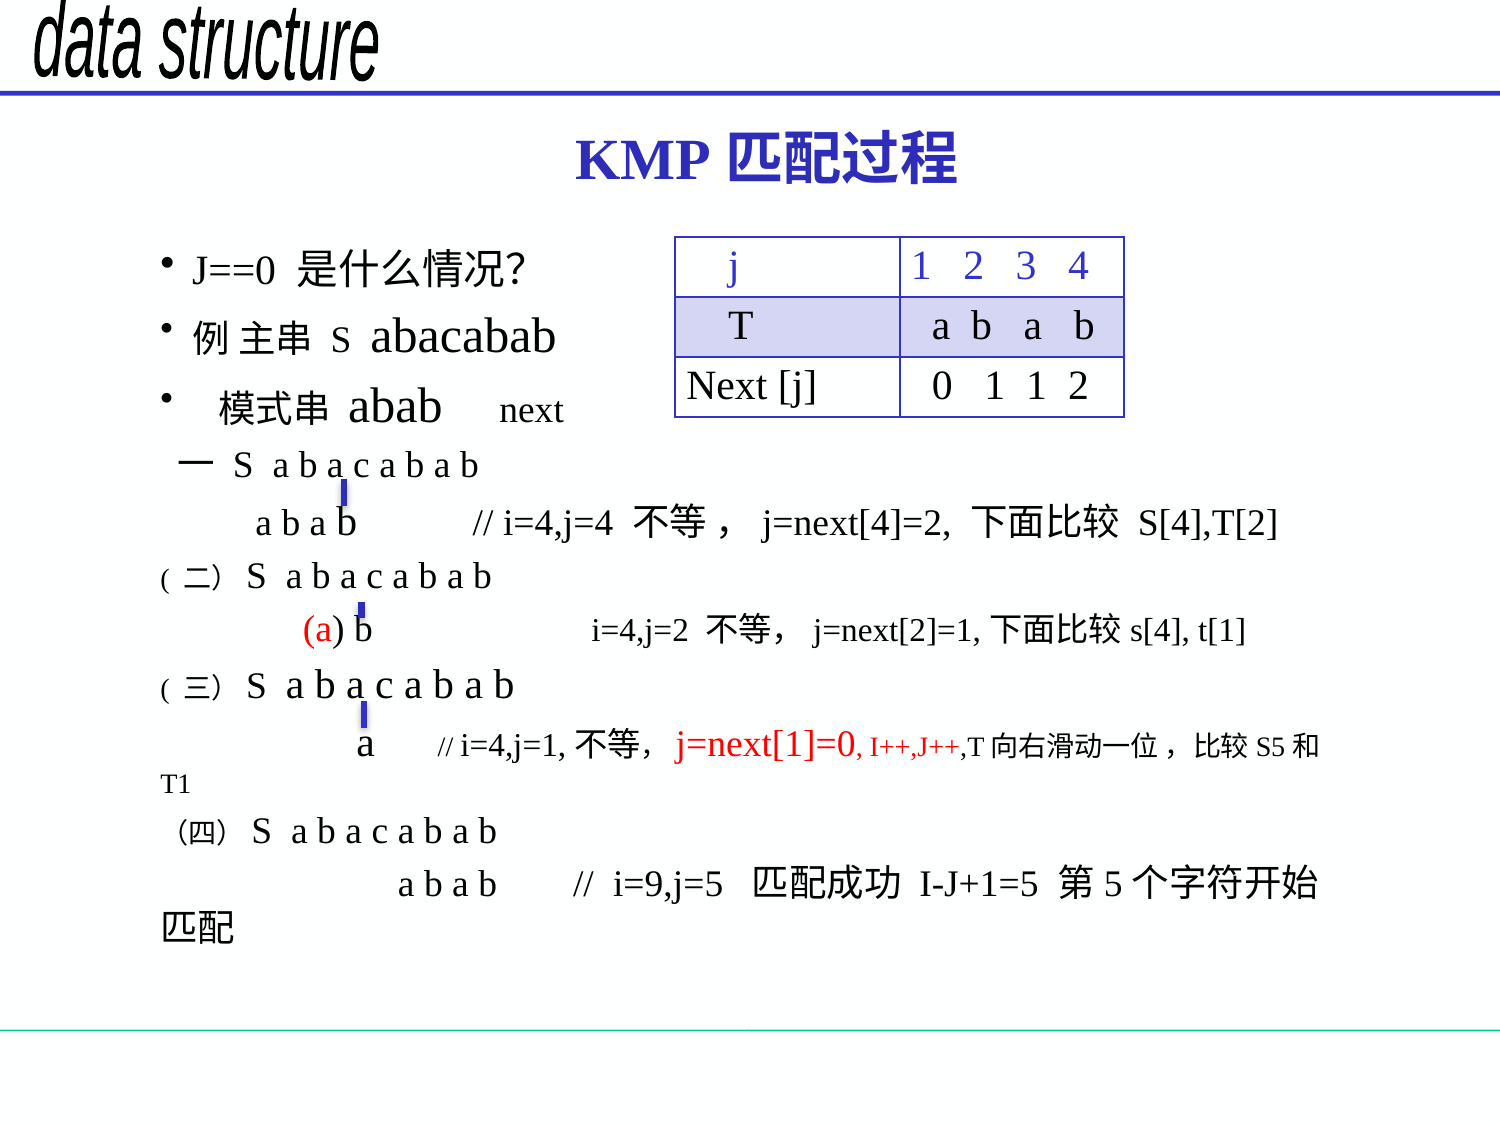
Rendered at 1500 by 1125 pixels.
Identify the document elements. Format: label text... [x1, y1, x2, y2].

table_cell T [676, 298, 899, 356]
footer [77, 1023, 698, 1099]
table_header 1 2 3 4 [901, 238, 1123, 296]
table_header j [676, 238, 899, 296]
table_cell 0 1 1 2 [901, 358, 1123, 416]
table_cell Next [j] [676, 358, 899, 416]
list J==0 是什么情况？ 例 主串 S abacabab 模式串 abab next 一 S a b a c a b a b a b a b // i=4,j=4 不等 ，j=next[4]=2, 下面比较 S[4],T[2] ( 二）S a b a c a b a b (a) b i=4,j=2 不等，j=next[2]=1,下面比较s[4], t[1] ( 三）S a b a c a b a b a // i=4,j=1,不等，j=next[1]=0, I++,J++,T向右滑动一位 ，比较S5和T1 （四）S a b a c a b a b a b a b // i=9,j=5 匹配成功 I-J+1=5 第5个字符开始匹配 [145, 235, 1368, 935]
table_cell a b a b [901, 298, 1123, 356]
title KMP 匹配过程 [166, 99, 1218, 213]
